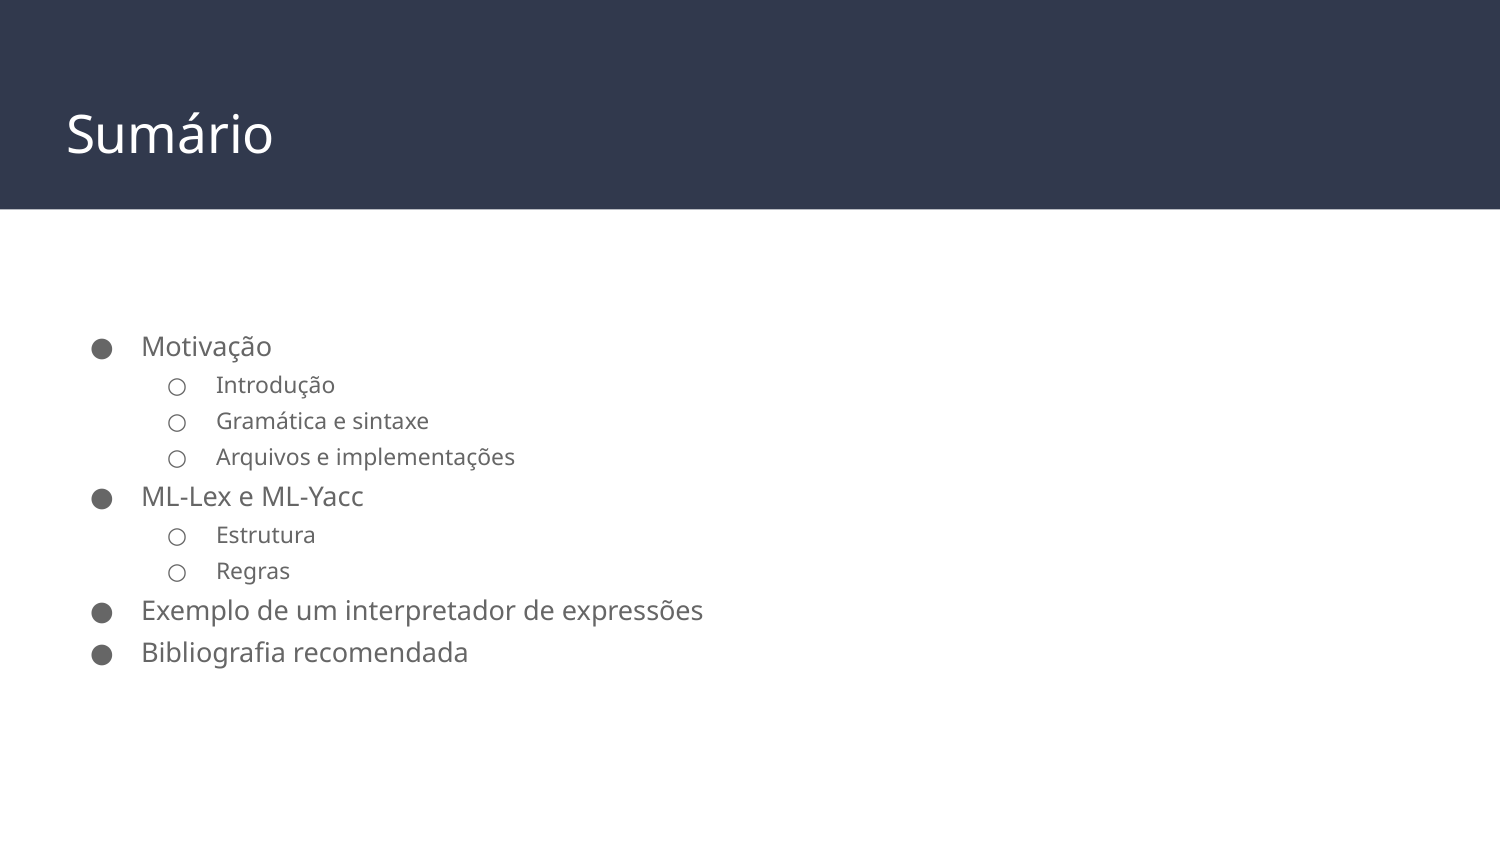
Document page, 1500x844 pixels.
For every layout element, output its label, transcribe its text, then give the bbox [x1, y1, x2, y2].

title Sumário [51, 82, 1449, 185]
list Motivação Introdução Gramática e sintaxe Arquivos e implementações ML-Lex e ML-Yacc Estrutura Regras Exemplo de um interpretador de expressões Bibliografia recomendada [51, 238, 1434, 754]
